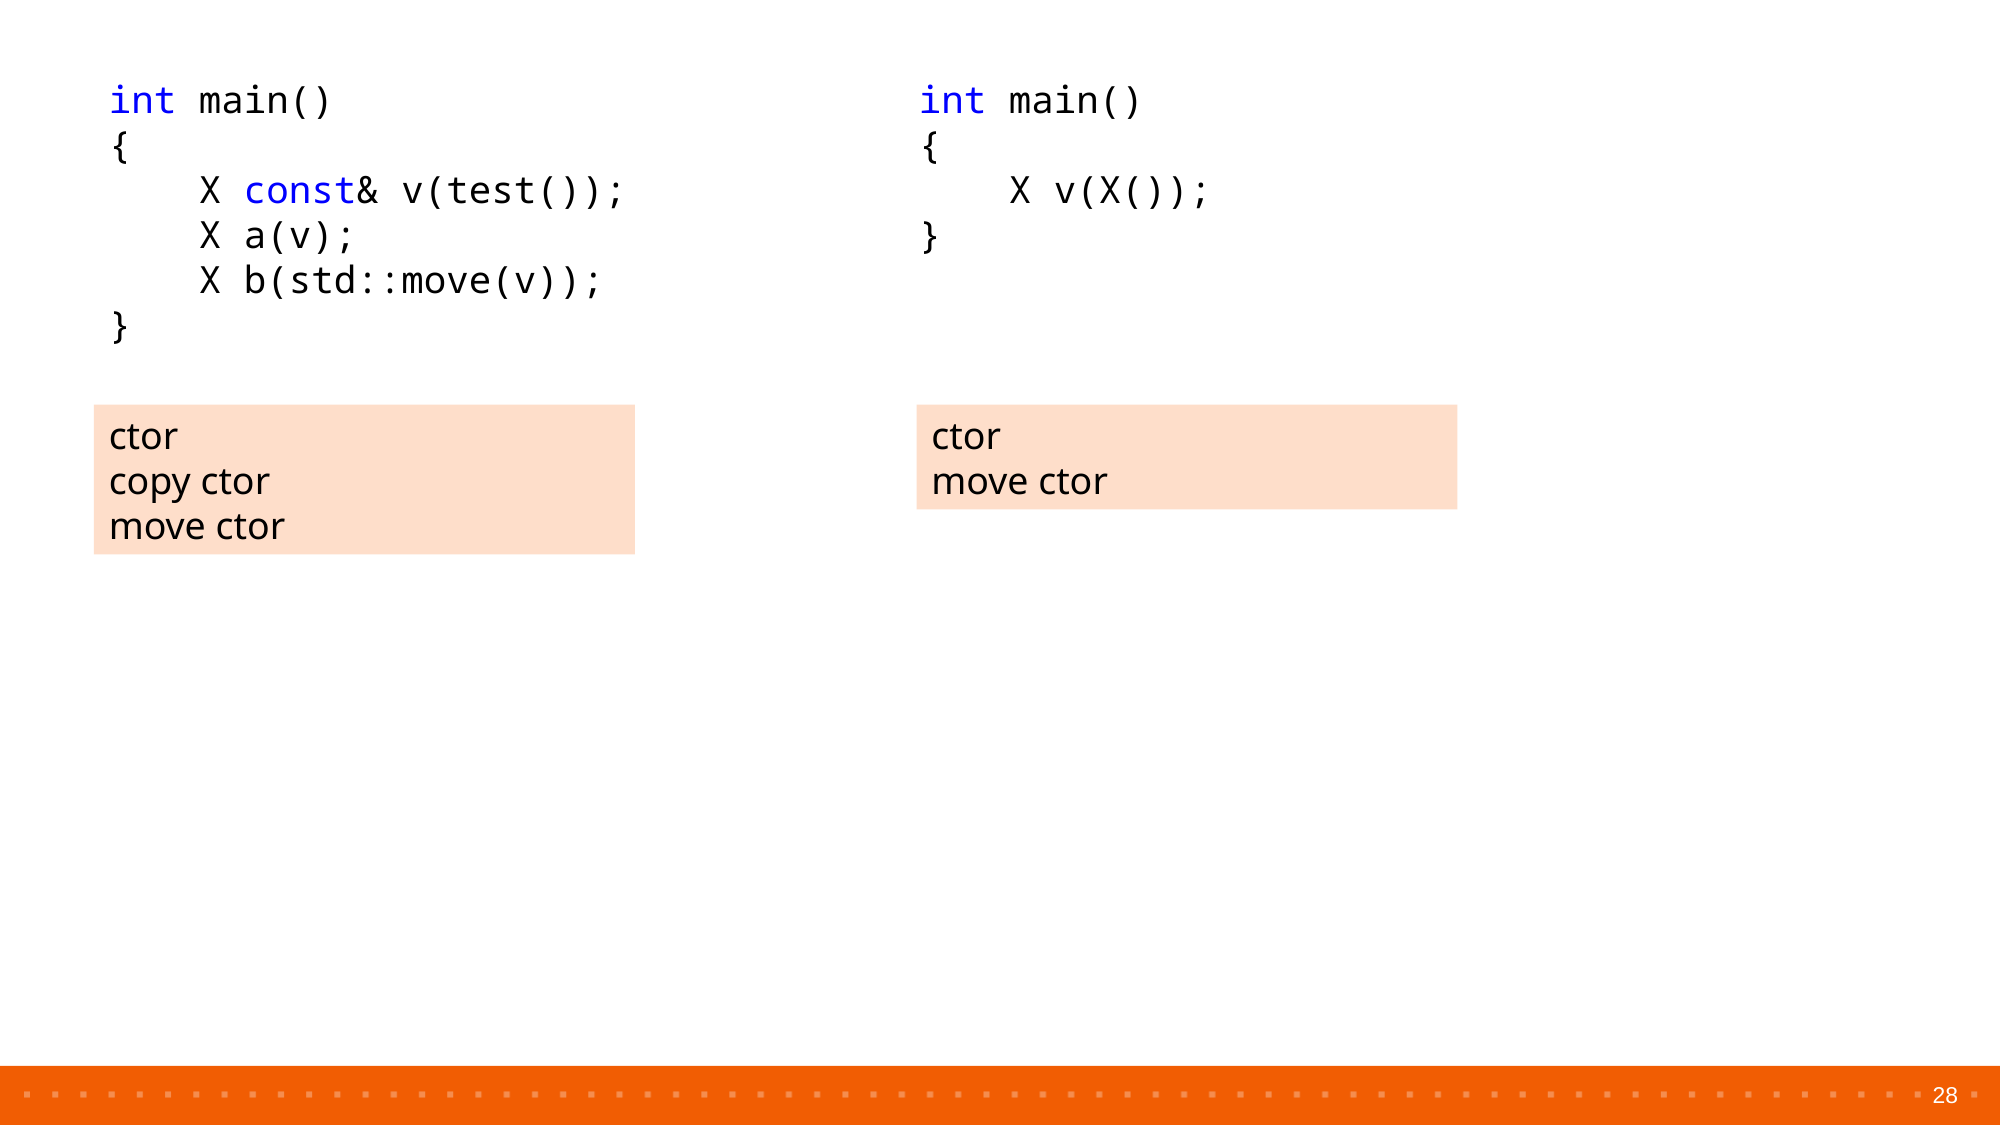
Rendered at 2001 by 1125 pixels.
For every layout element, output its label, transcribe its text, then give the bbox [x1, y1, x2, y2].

slide_number 28 [1922, 1080, 1969, 1110]
text_box ctor copy ctor move ctor [93, 404, 635, 555]
picture [0, 1065, 2001, 1125]
text_box ctor move ctor [916, 404, 1458, 510]
text_box int main() { X const& v(test()); X a(v); X b(std::move(v)); } [93, 68, 733, 354]
text_box int main() { X v(X()); } [904, 68, 1904, 264]
